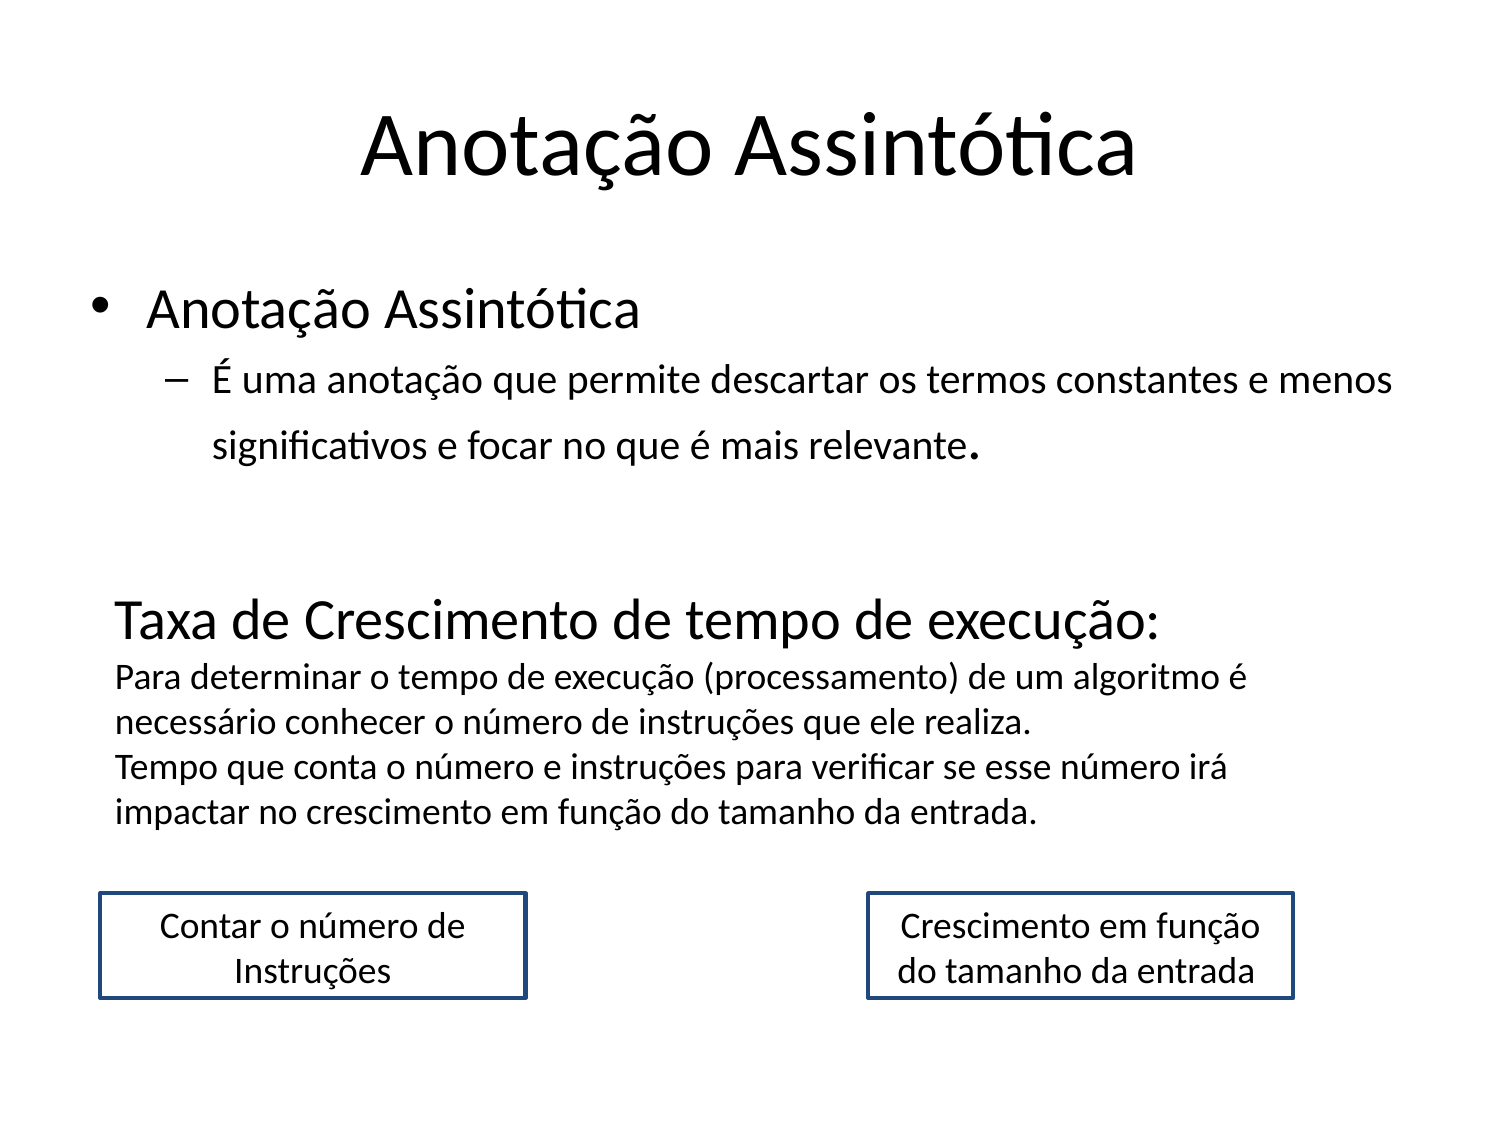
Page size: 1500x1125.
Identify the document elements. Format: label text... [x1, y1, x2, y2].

text_box Taxa de Crescimento de tempo de execução: Para determinar o tempo de execução (processamento) de um algoritmo é necessário conhecer o número de instruções que ele realiza. Tempo que conta o número e instruções para verificar se esse número irá impactar no crescimento em função do tamanho da entrada. [100, 574, 1306, 974]
text_box Crescimento em função do tamanho da entrada [868, 893, 1294, 998]
text_box Contar o número de Instruções [100, 893, 526, 998]
title Anotação Assintótica [75, 45, 1425, 233]
list Anotação Assintótica É uma anotação que permite descartar os termos constantes e menos significativos e focar no que é mais relevante. [75, 262, 1425, 528]
